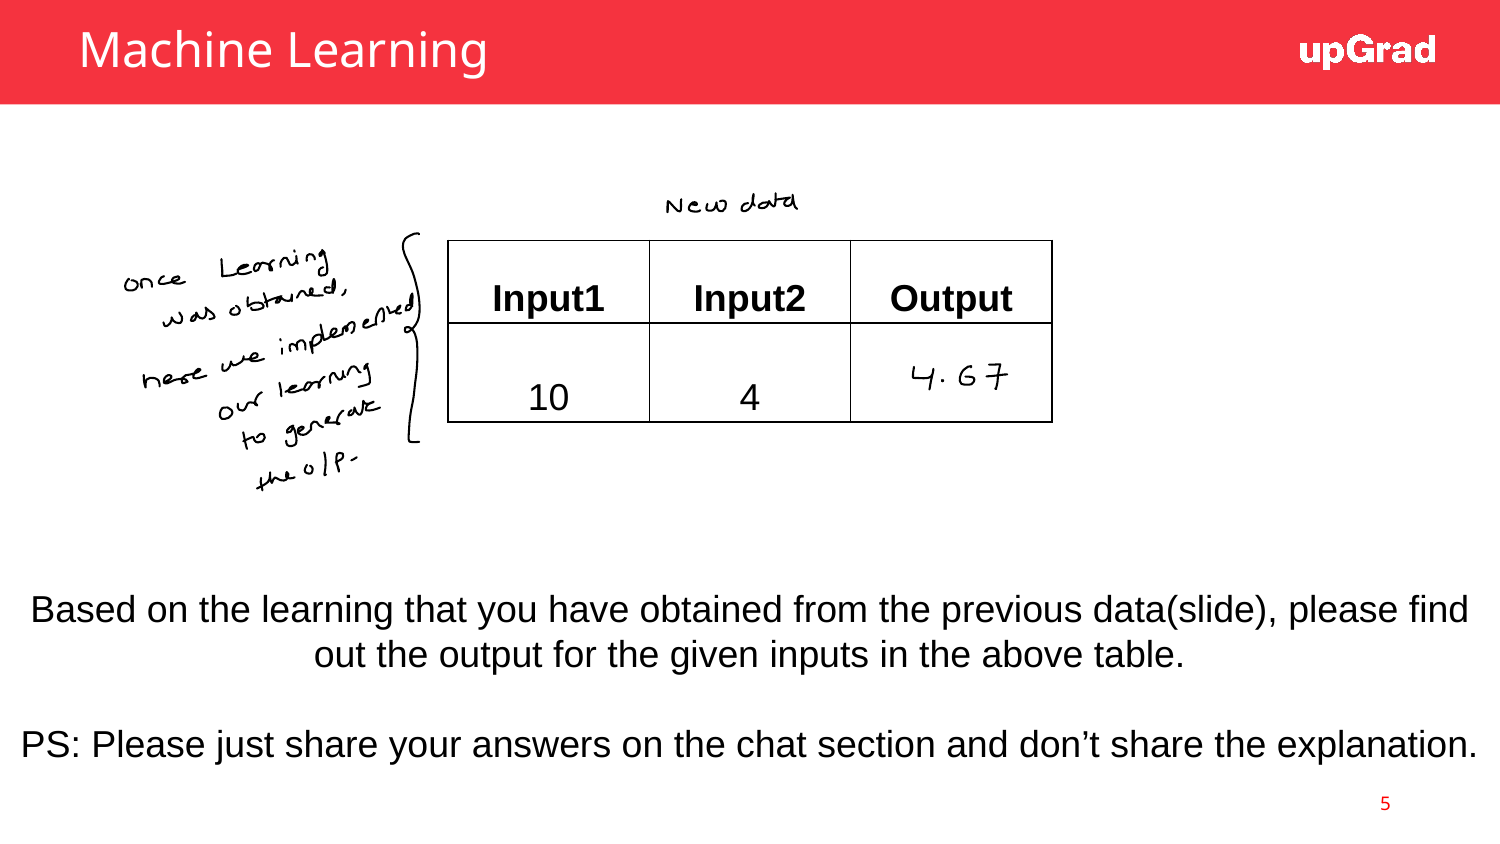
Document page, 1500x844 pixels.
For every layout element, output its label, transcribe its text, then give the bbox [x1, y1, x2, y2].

slide_number 5 [1068, 782, 1406, 828]
table_cell 4 [650, 324, 850, 421]
text_box Based on the learning that you have obtained from the previous data(slide), please find out the output for the given inputs in the above table. PS: Please just share your answers on the chat section and don’t share the explanation. [0, 569, 1500, 780]
table_header Input2 [650, 241, 850, 322]
table_header Output [851, 241, 1051, 322]
table_cell 10 [449, 324, 649, 421]
picture [1300, 34, 1435, 70]
table_header Input1 [449, 241, 649, 322]
text_box Machine Learning [63, 20, 768, 87]
table_cell [851, 324, 1051, 421]
